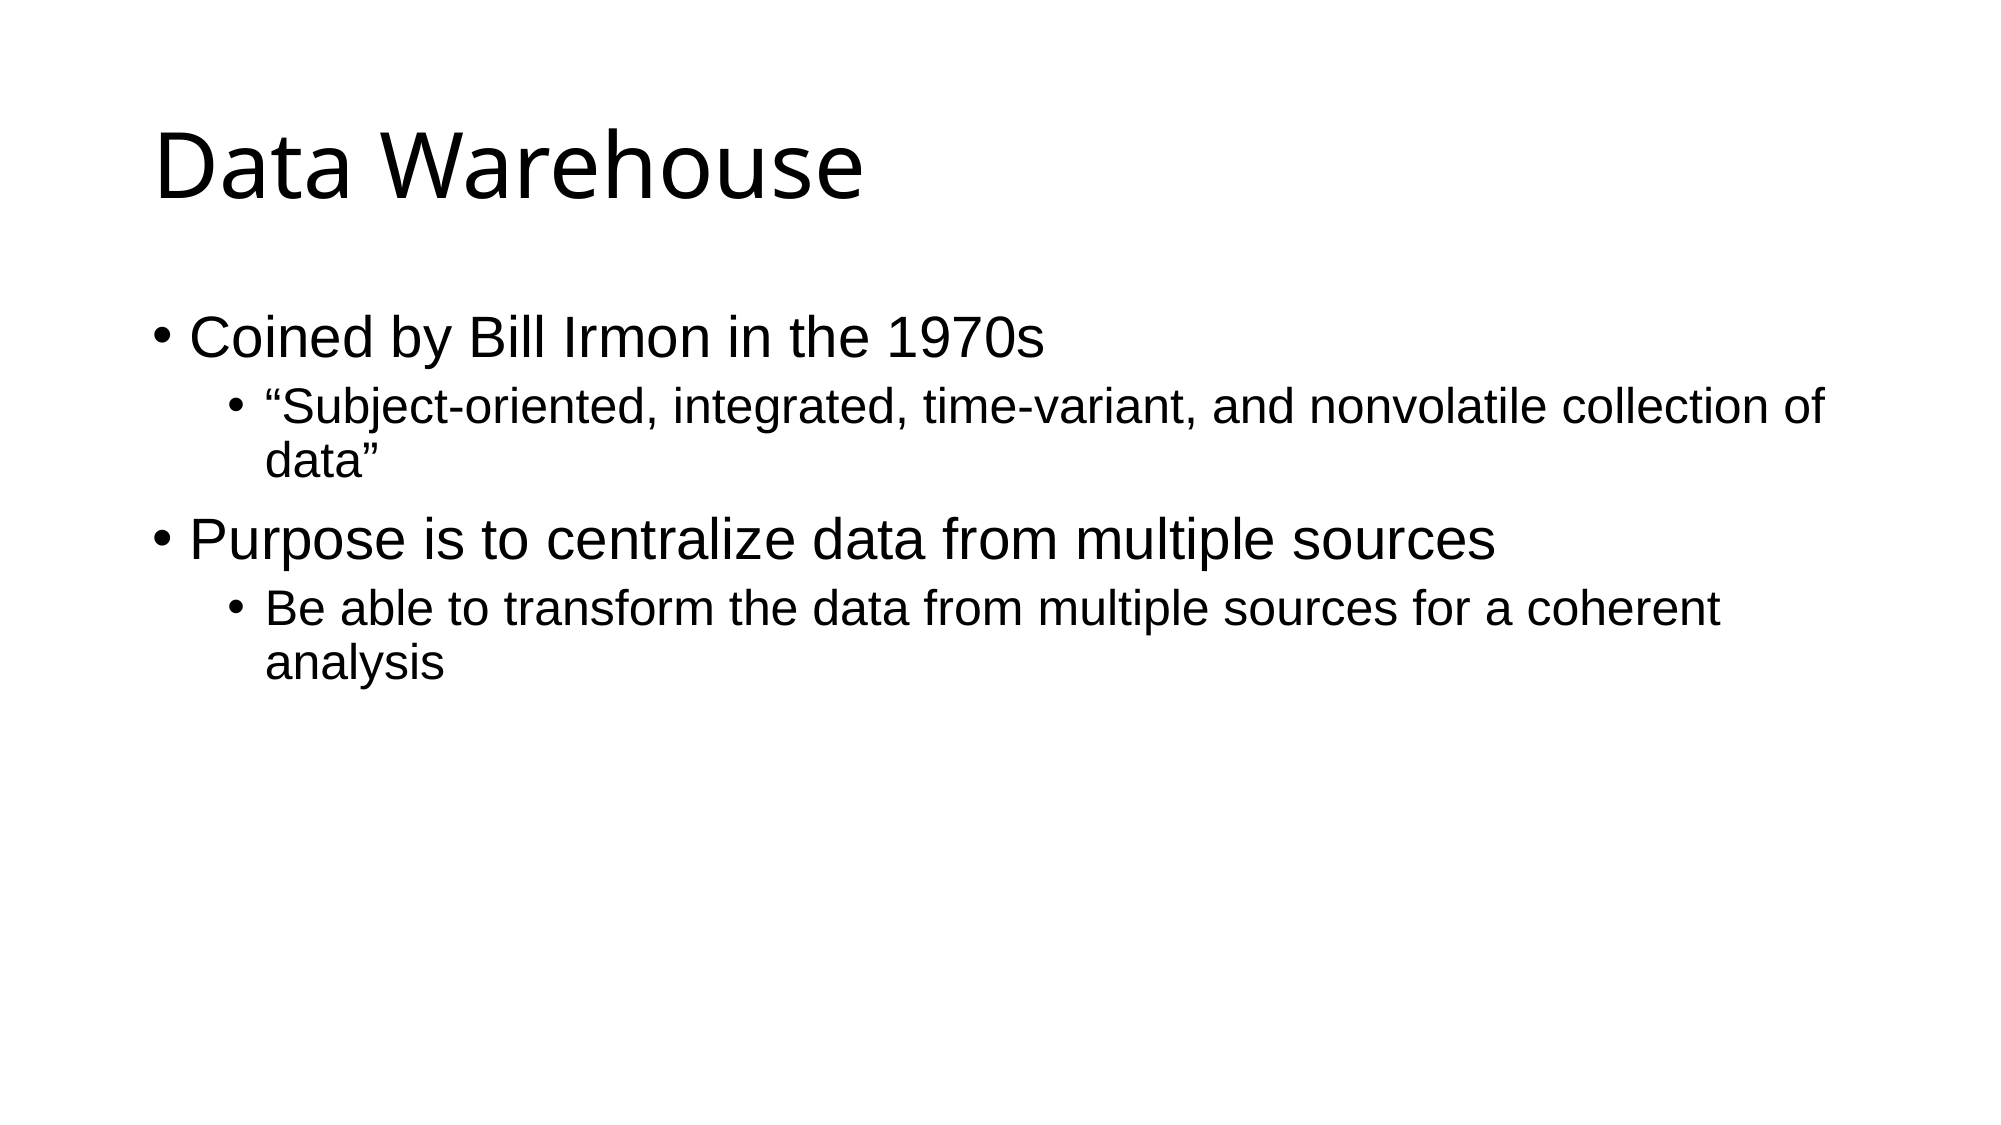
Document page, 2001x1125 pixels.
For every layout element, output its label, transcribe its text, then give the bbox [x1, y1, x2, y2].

list Coined by Bill Irmon in the 1970s “Subject-oriented, integrated, time-variant, and nonvolatile collection of data” Purpose is to centralize data from multiple sources Be able to transform the data from multiple sources for a coherent analysis [137, 299, 1863, 1014]
title Data Warehouse [137, 59, 1863, 278]
